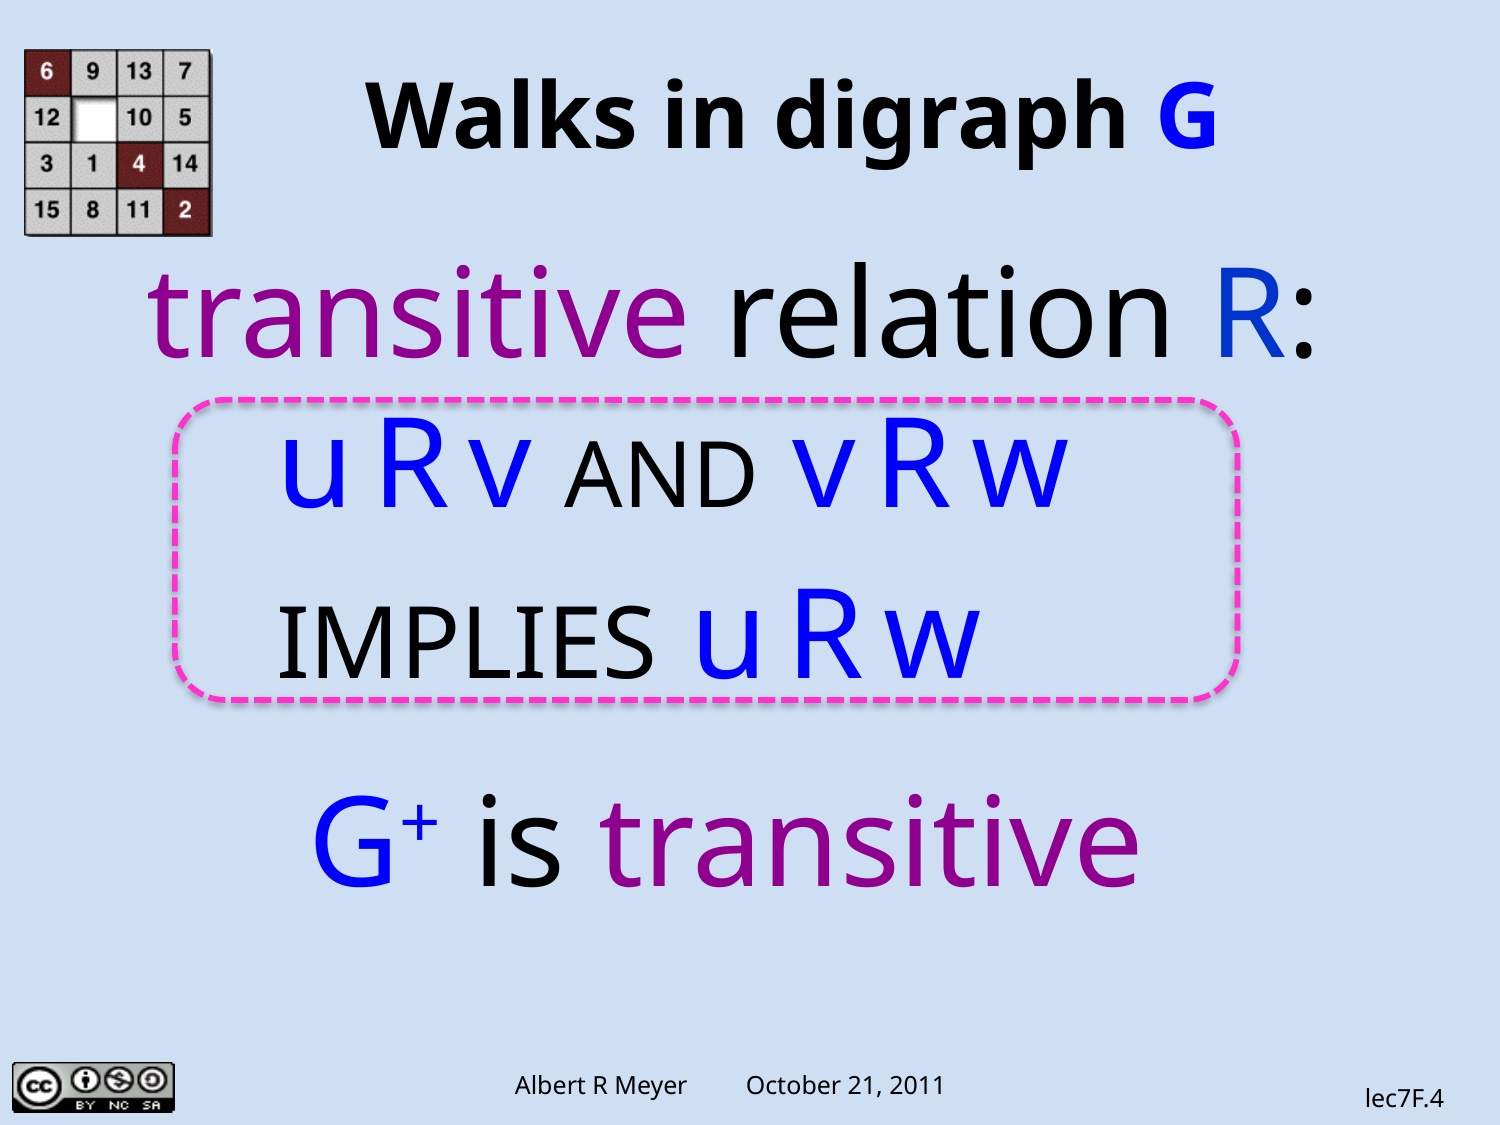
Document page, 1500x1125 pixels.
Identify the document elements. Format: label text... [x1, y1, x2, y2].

picture [12, 1062, 175, 1113]
text_box transitive relation R: u R v AND v R w IMPLIES u R w G+ is transitive [131, 224, 1363, 900]
text_box Walks in digraph G [287, 50, 1300, 224]
text_box [174, 399, 1239, 701]
picture [24, 49, 213, 237]
